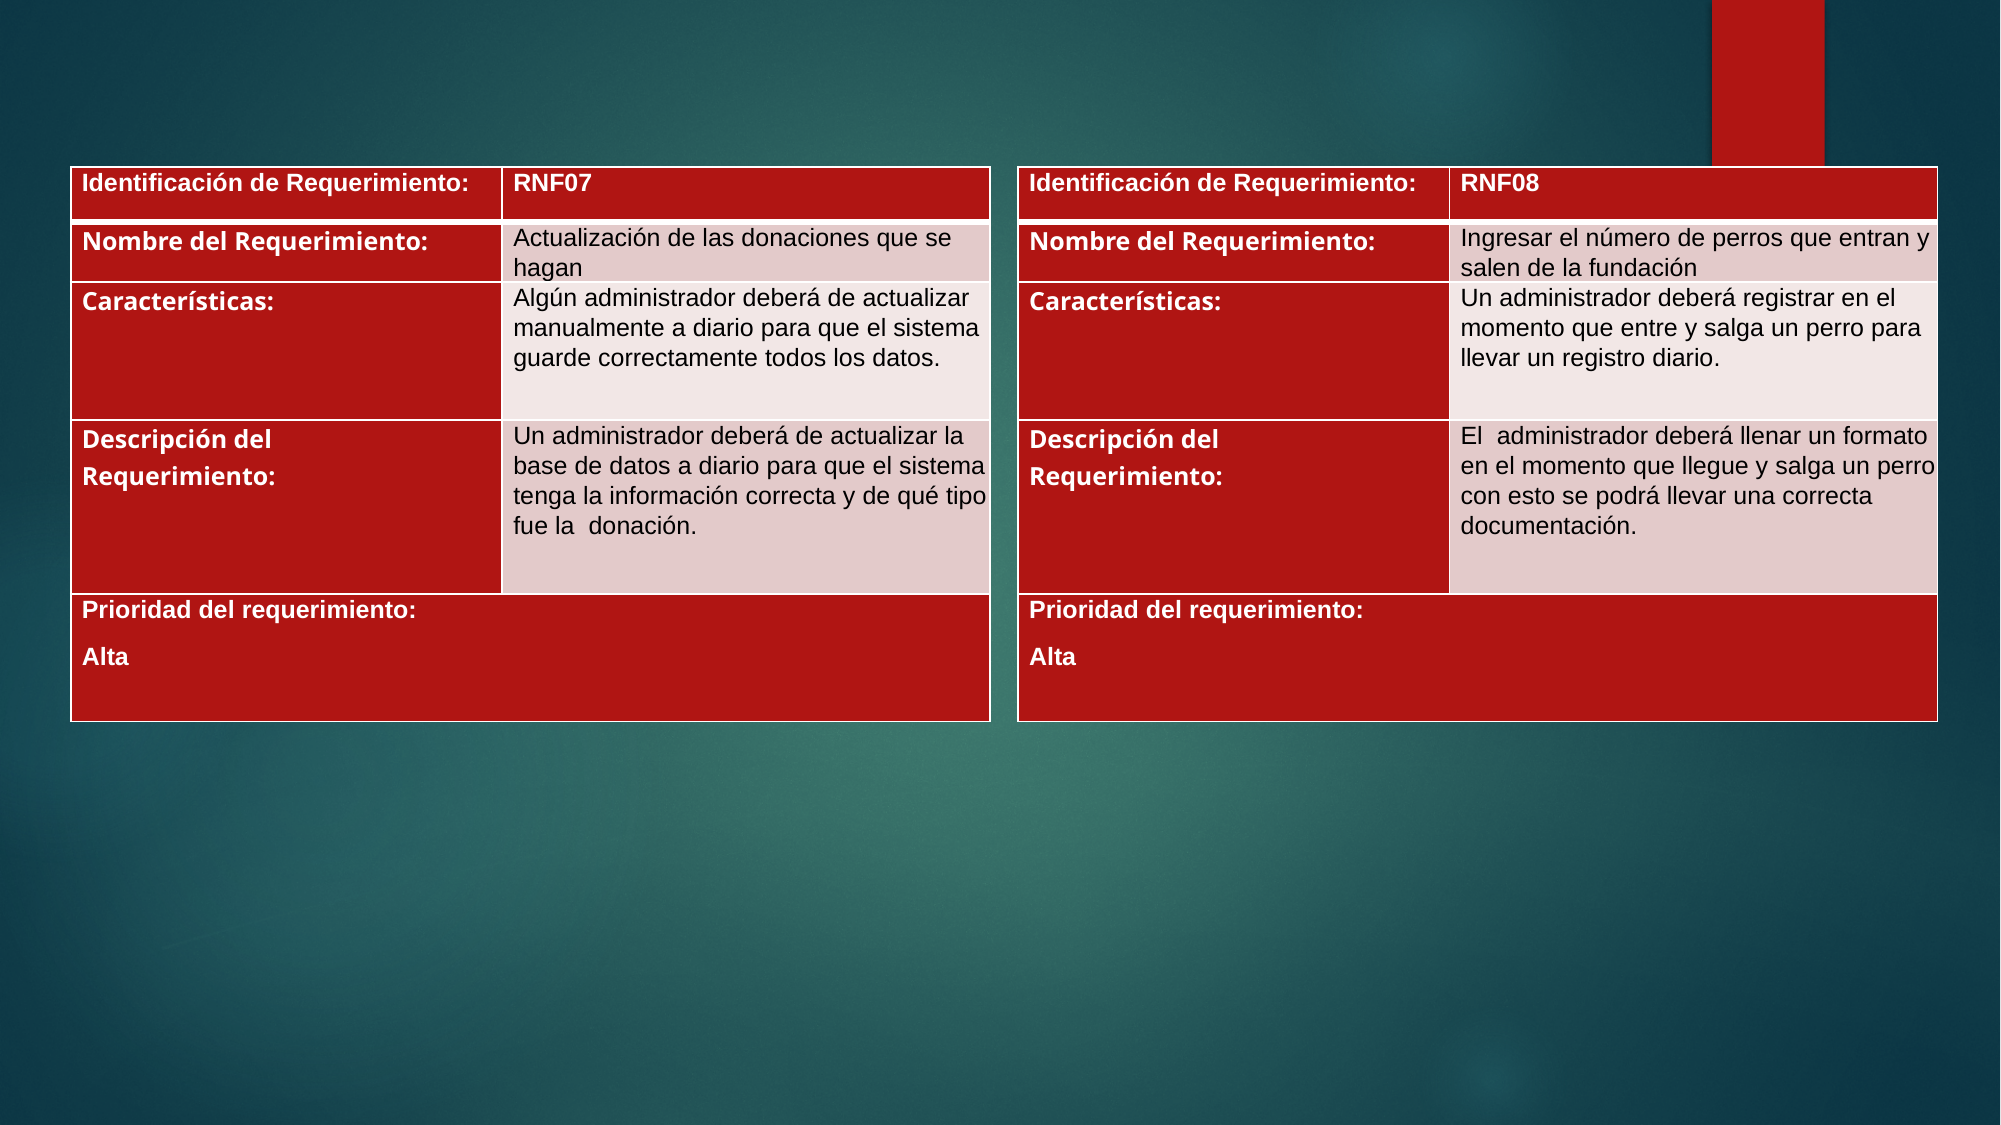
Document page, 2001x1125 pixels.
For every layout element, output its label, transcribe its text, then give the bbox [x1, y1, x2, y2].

table_cell Características: [1019, 283, 1449, 419]
table_cell Un administrador deberá registrar en el momento que entre y salga un perro para llevar un registro diario. [1450, 283, 1937, 419]
table_cell Prioridad del requerimiento: Alta [72, 595, 989, 721]
table_cell Descripción del Requerimiento: [72, 421, 501, 593]
table_cell Características: [72, 283, 501, 419]
table_cell El administrador deberá llenar un formato en el momento que llegue y salga un perro con esto se podrá llevar una correcta documentación. [1450, 421, 1937, 593]
picture [0, 0, 2001, 1125]
table_cell Actualización de las donaciones que se hagan [503, 225, 989, 281]
table_cell Nombre del Requerimiento: [72, 225, 501, 281]
table_cell Nombre del Requerimiento: [1019, 225, 1449, 281]
table_header RNF07 [503, 168, 989, 219]
table_cell Prioridad del requerimiento: Alta [1019, 595, 1937, 721]
table_header Identificación de Requerimiento: [1019, 168, 1449, 219]
table_header Identificación de Requerimiento: [72, 168, 501, 219]
table_header RNF08 [1450, 168, 1937, 219]
table_cell Ingresar el número de perros que entran y salen de la fundación [1450, 225, 1937, 281]
table_cell Un administrador deberá de actualizar la base de datos a diario para que el sistema tenga la información correcta y de qué tipo fue la donación. [503, 421, 989, 593]
table_cell Descripción del Requerimiento: [1019, 421, 1449, 593]
table_cell Algún administrador deberá de actualizar manualmente a diario para que el sistema guarde correctamente todos los datos. [503, 283, 989, 419]
